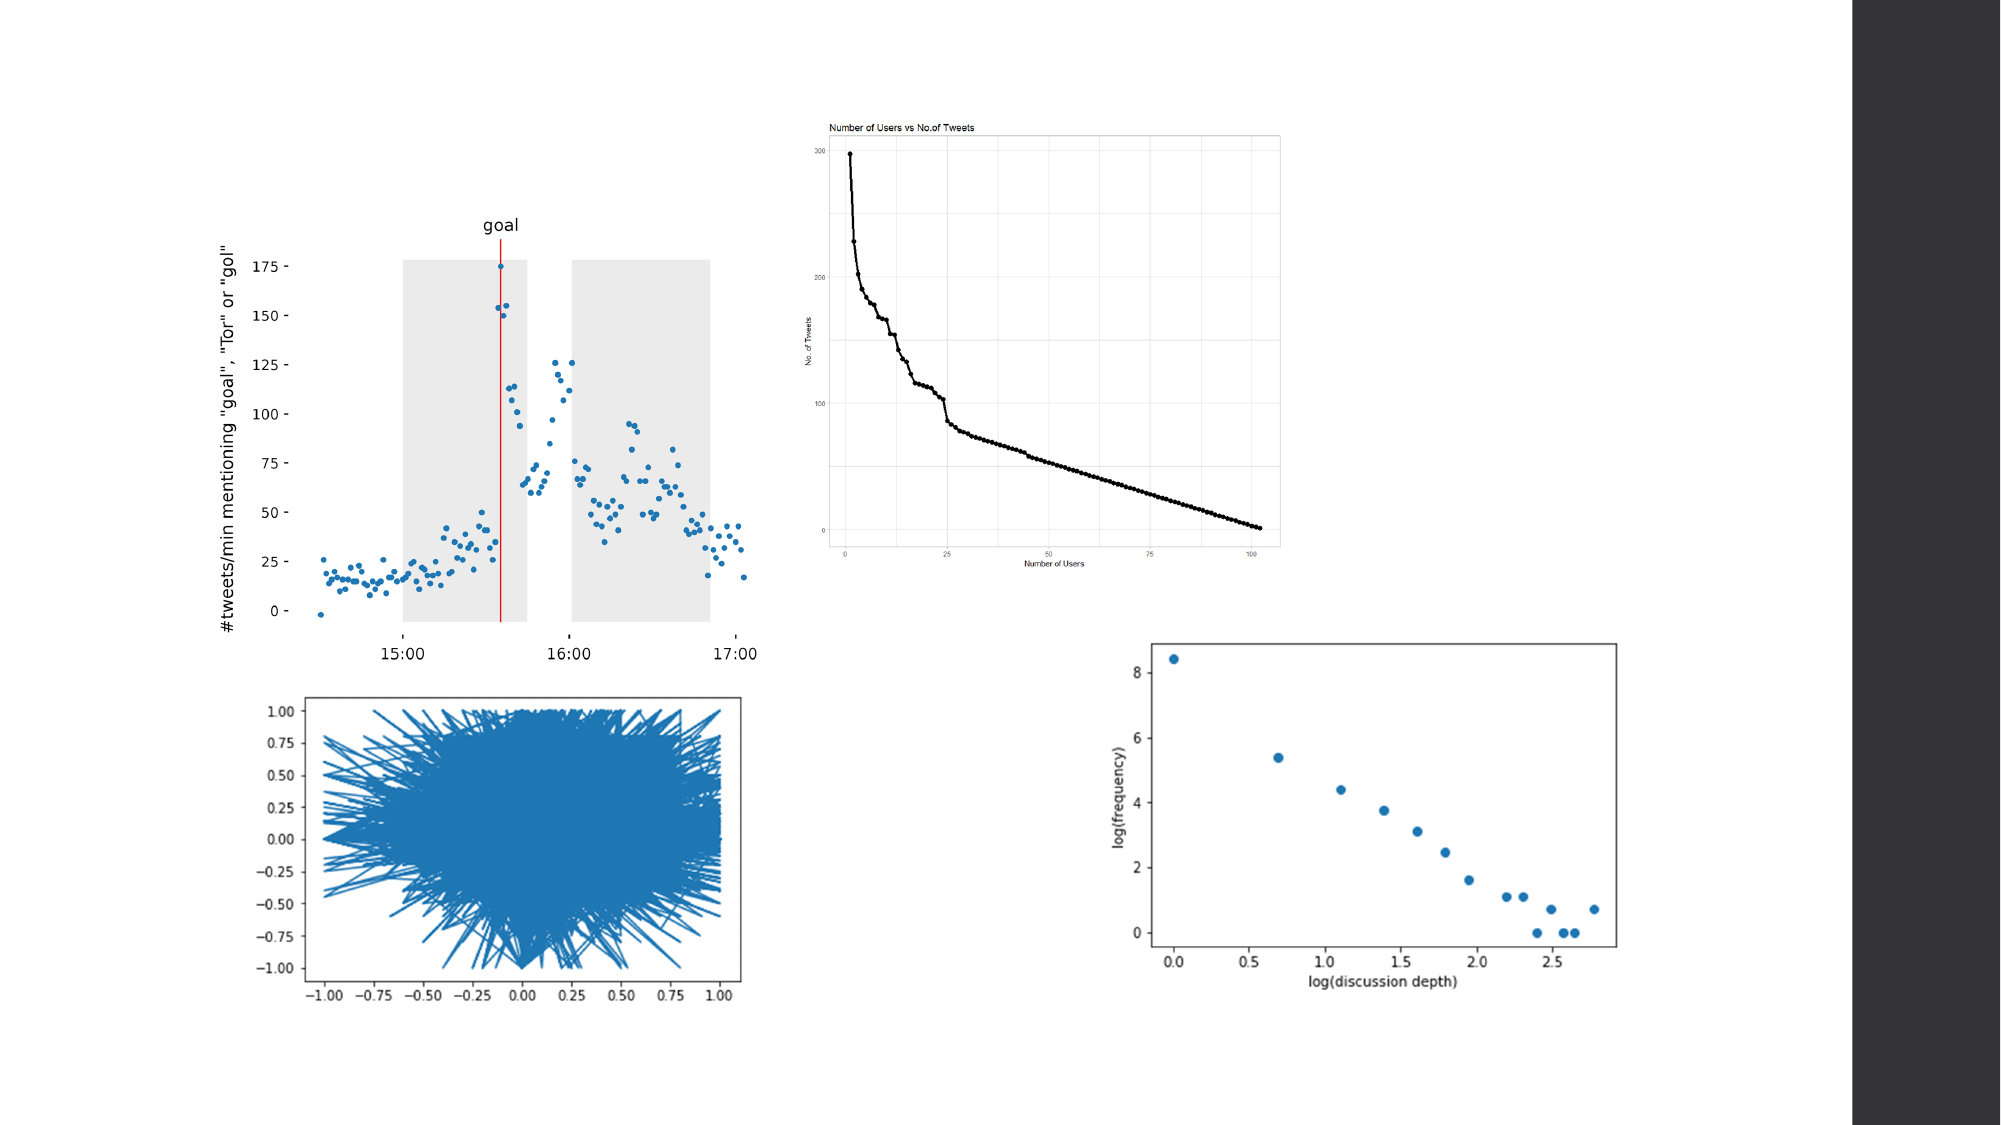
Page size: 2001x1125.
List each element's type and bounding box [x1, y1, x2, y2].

picture [1102, 629, 1631, 1000]
picture [206, 205, 770, 671]
picture [800, 119, 1284, 571]
list [246, 684, 753, 1012]
